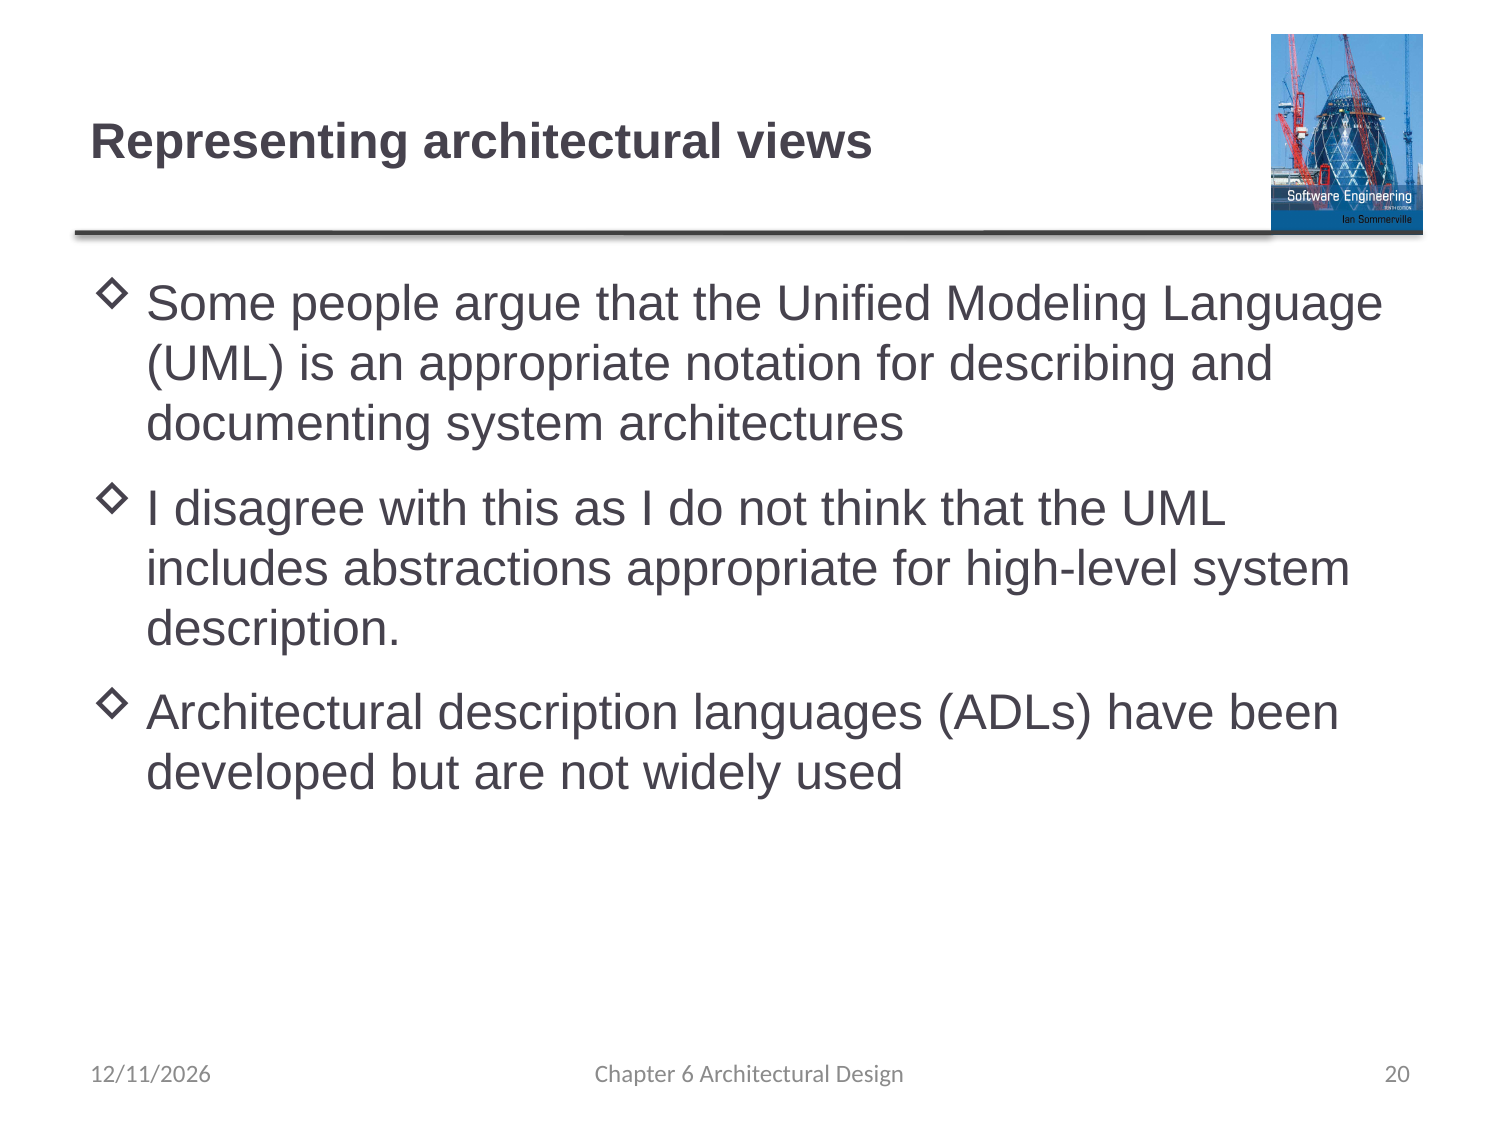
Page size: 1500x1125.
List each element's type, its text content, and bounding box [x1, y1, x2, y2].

title Representing architectural views [74, 44, 1272, 233]
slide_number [75, 1042, 425, 1103]
list Some people argue that the Unified Modeling Language (UML) is an appropriate notation for describing and documenting system architectures I disagree with this as I do not think that the UML includes abstractions appropriate for high-level system description. Architectural description languages (ADLs) have been developed but are not widely used [75, 262, 1425, 1005]
picture [1271, 34, 1423, 230]
footer Chapter 6 Architectural Design [512, 1042, 988, 1103]
slide_number 20 [1074, 1042, 1425, 1103]
